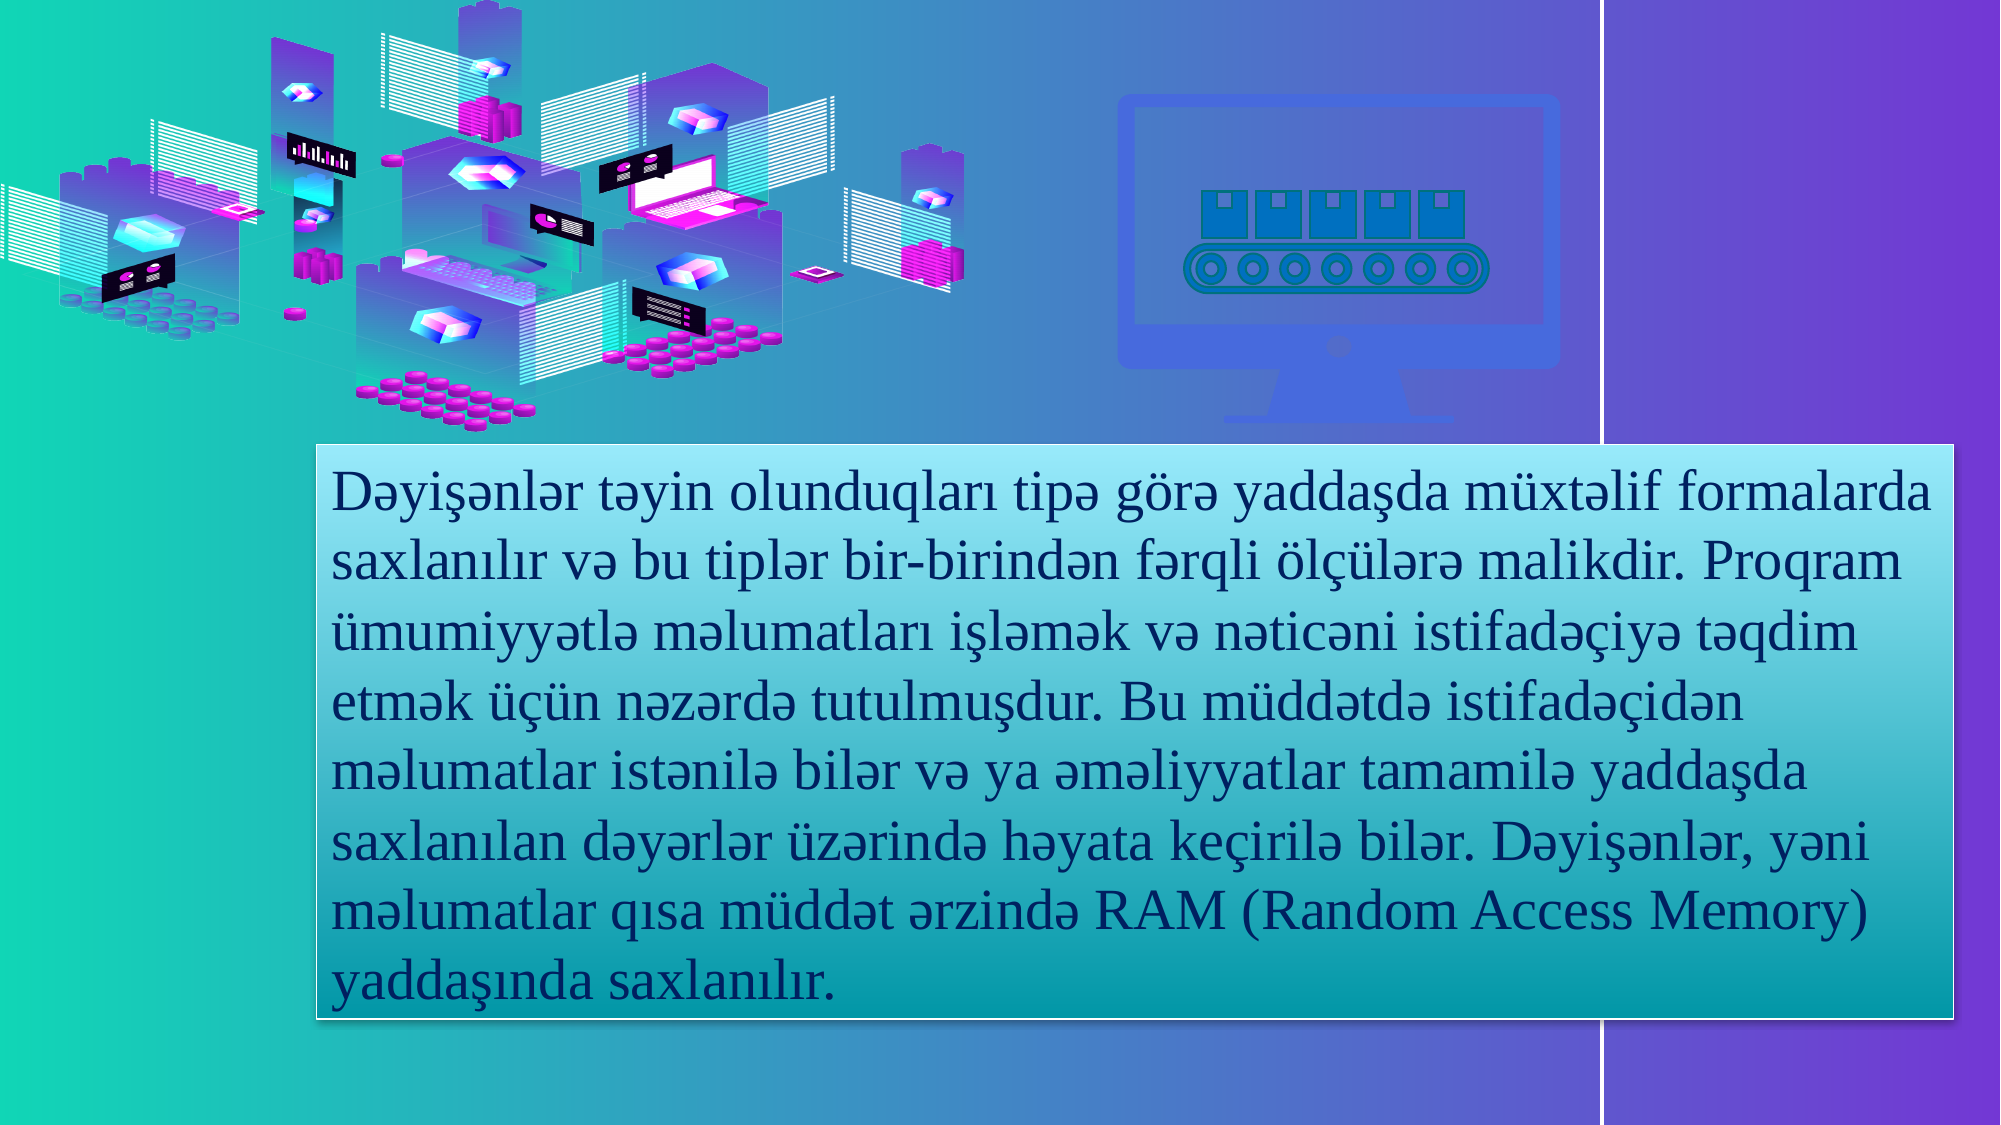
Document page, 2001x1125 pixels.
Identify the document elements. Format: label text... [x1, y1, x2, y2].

text_box Dəyişənlər təyin olunduqları tipə görə yaddaşda müxtəlif formalarda saxlanılır və bu tiplər bir-birindən fərqli ölçülərə malikdir. Proqram ümumiyyətlə məlumatları işləmək və nəticəni istifadəçiyə təqdim etmək üçün nəzərdə tutulmuşdur. Bu müddətdə istifadəçidən məlumatlar istənilə bilər və ya əməliyyatlar tamamilə yaddaşda saxlanılan dəyərlər üzərində həyata keçirilə bilər. Dəyişənlər, yəni məlumatlar qısa müddət ərzində RAM (Random Access Memory) yaddaşında saxlanılır. [316, 444, 1954, 1020]
picture [0, 0, 965, 432]
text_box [1183, 190, 1489, 294]
text_box [1117, 94, 1561, 424]
